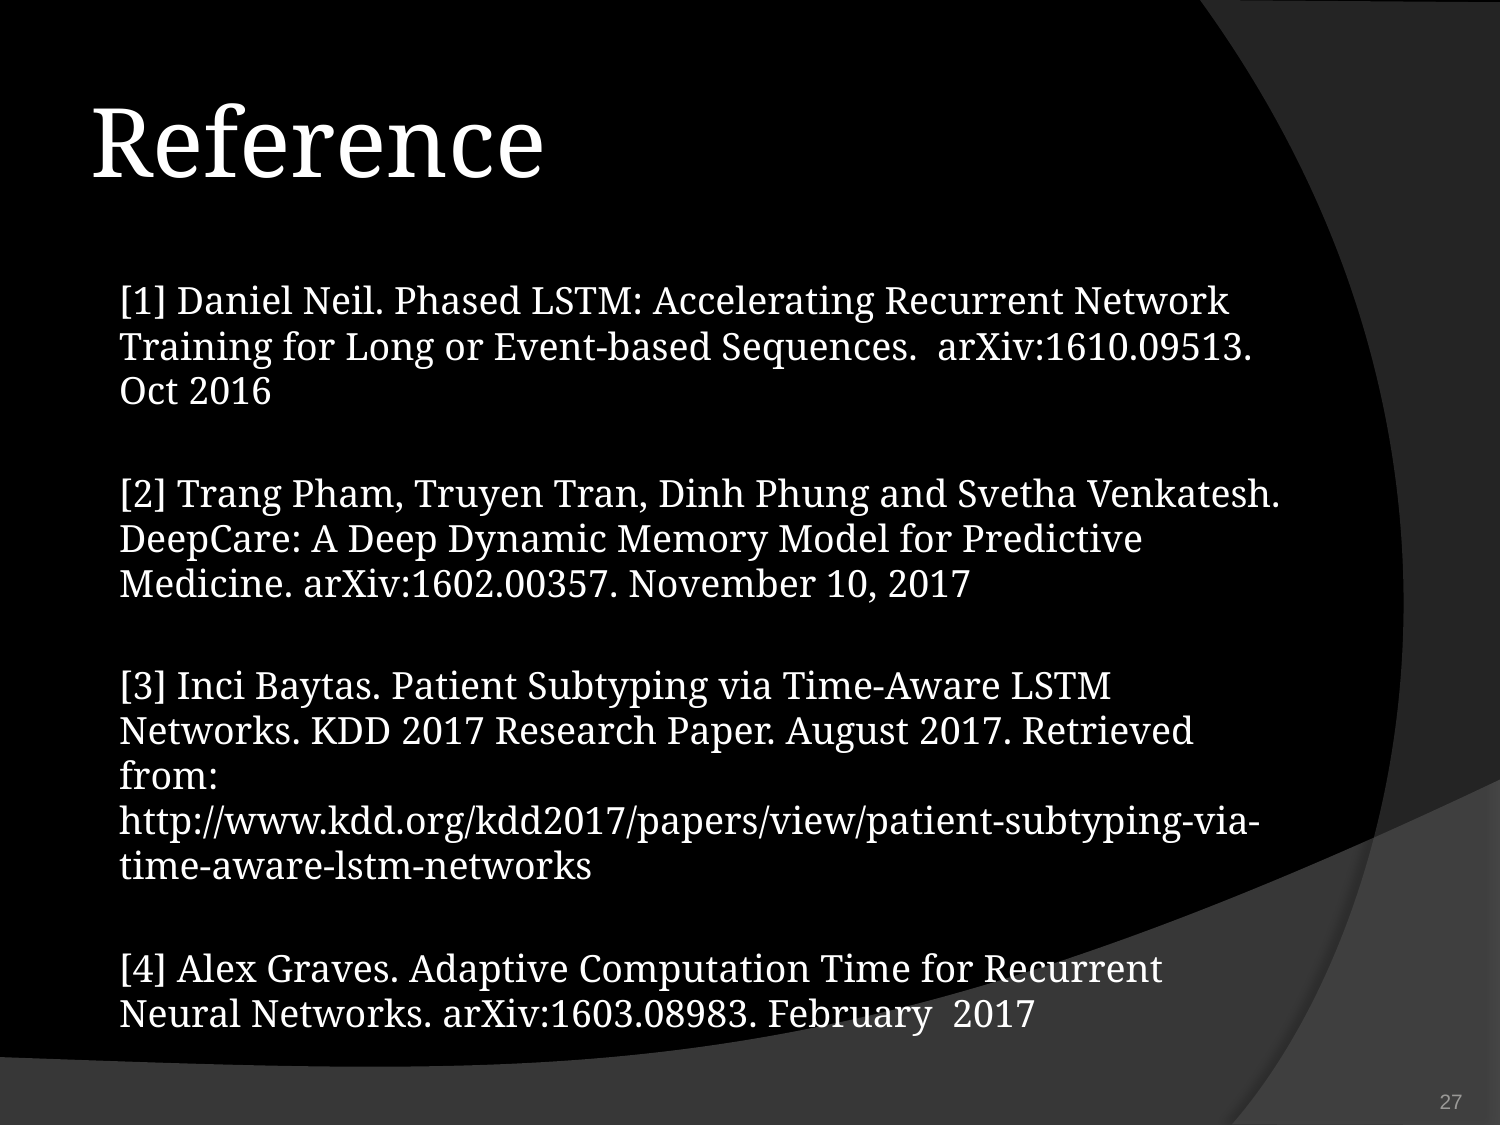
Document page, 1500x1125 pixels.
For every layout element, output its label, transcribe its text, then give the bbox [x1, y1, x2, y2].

list [1] Daniel Neil. Phased LSTM: Accelerating Recurrent Network Training for Long or Event-based Sequences. arXiv:1610.09513. Oct 2016 [2] Trang Pham, Truyen Tran, Dinh Phung and Svetha Venkatesh. DeepCare: A Deep Dynamic Memory Model for Predictive Medicine. arXiv:1602.00357. November 10, 2017 [3] Inci Baytas. Patient Subtyping via Time-Aware LSTM Networks. KDD 2017 Research Paper. August 2017. Retrieved from: http://www.kdd.org/kdd2017/papers/view/patient-subtyping-via-time-aware-lstm-networks [4] Alex Graves. Adaptive Computation Time for Recurrent Neural Networks. arXiv:1603.08983. February 2017 [75, 262, 1300, 1005]
slide_number ‹#› [1337, 1053, 1463, 1114]
title Reference [75, 45, 1300, 233]
